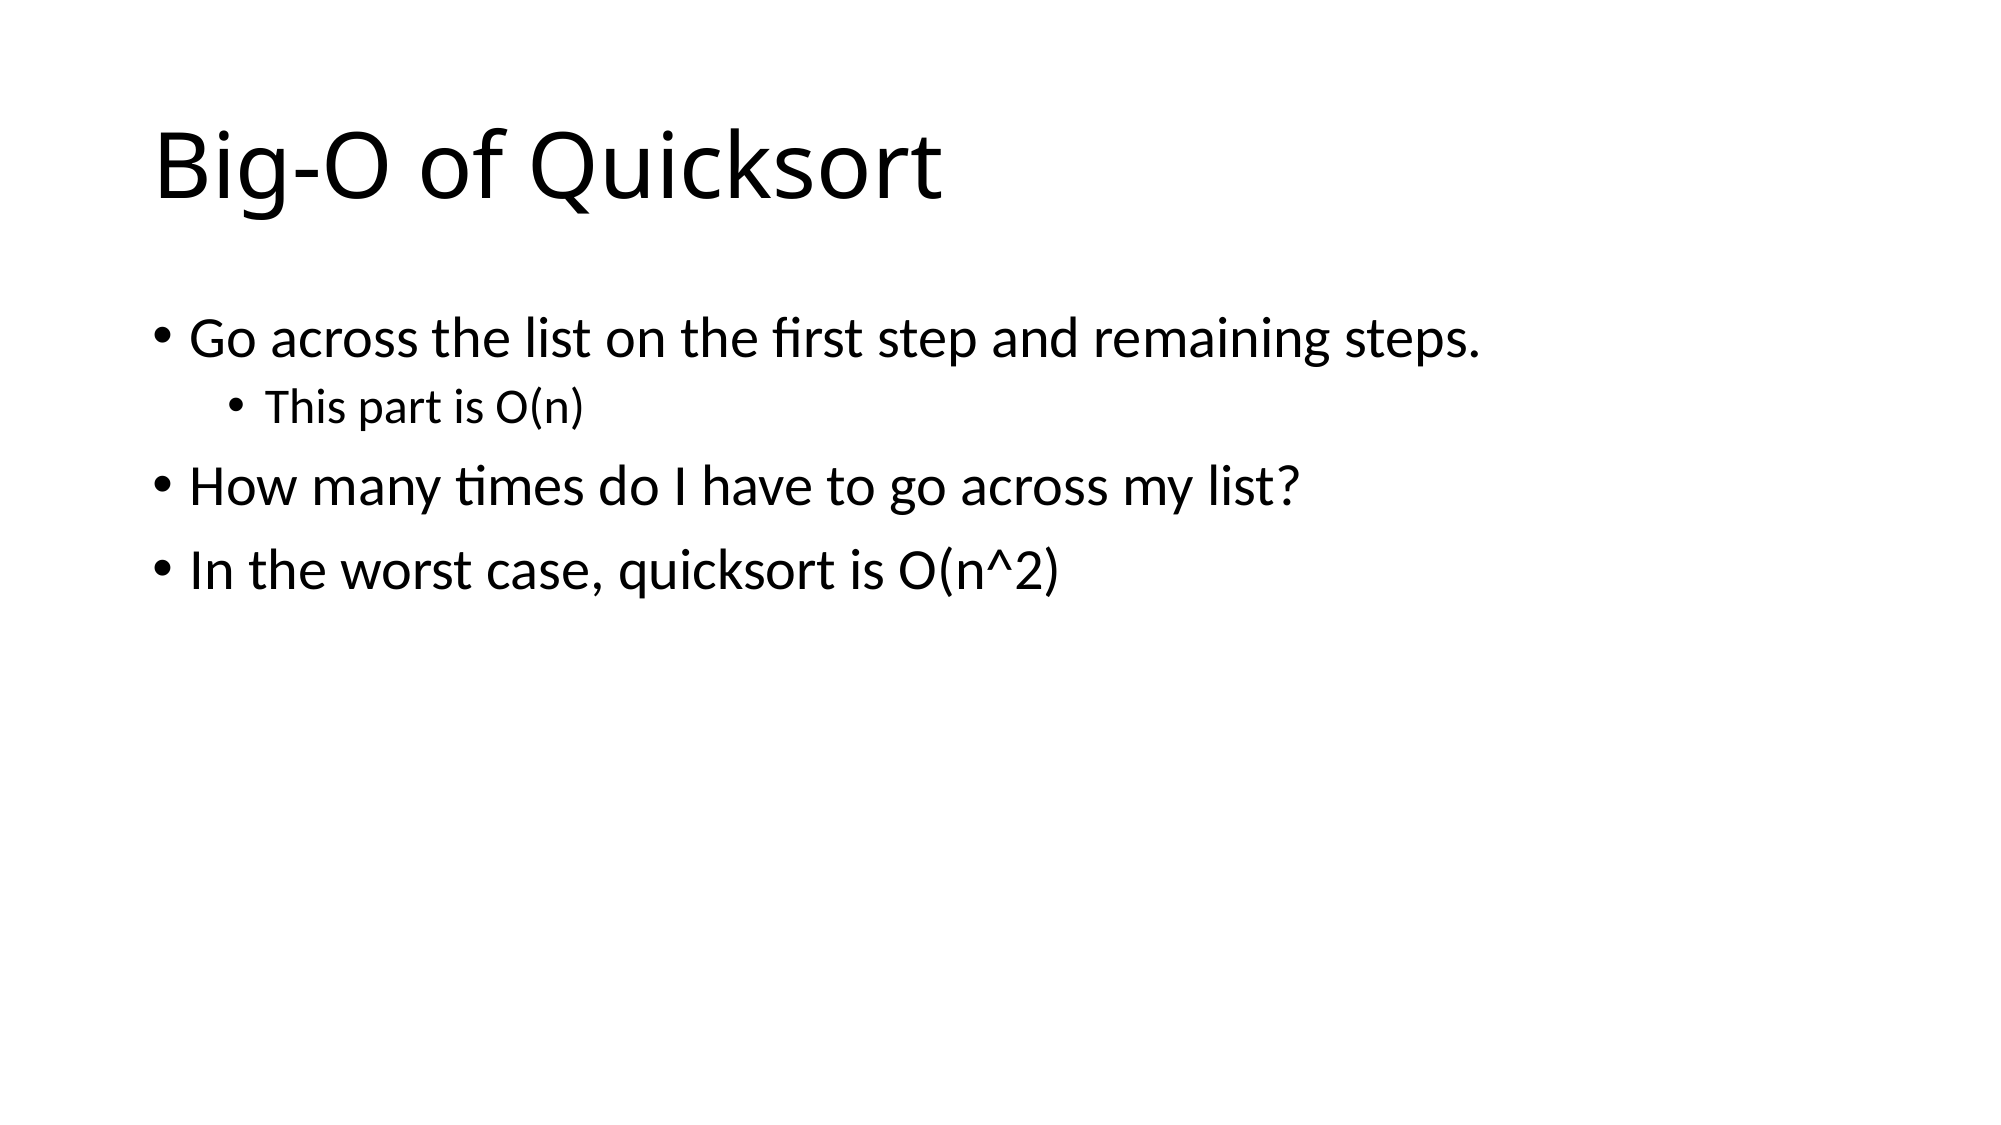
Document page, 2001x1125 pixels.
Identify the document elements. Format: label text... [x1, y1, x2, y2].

list Go across the list on the first step and remaining steps. This part is O(n) How many times do I have to go across my list? In the worst case, quicksort is O(n^2) [137, 299, 1863, 1014]
title Big-O of Quicksort [137, 59, 1863, 278]
